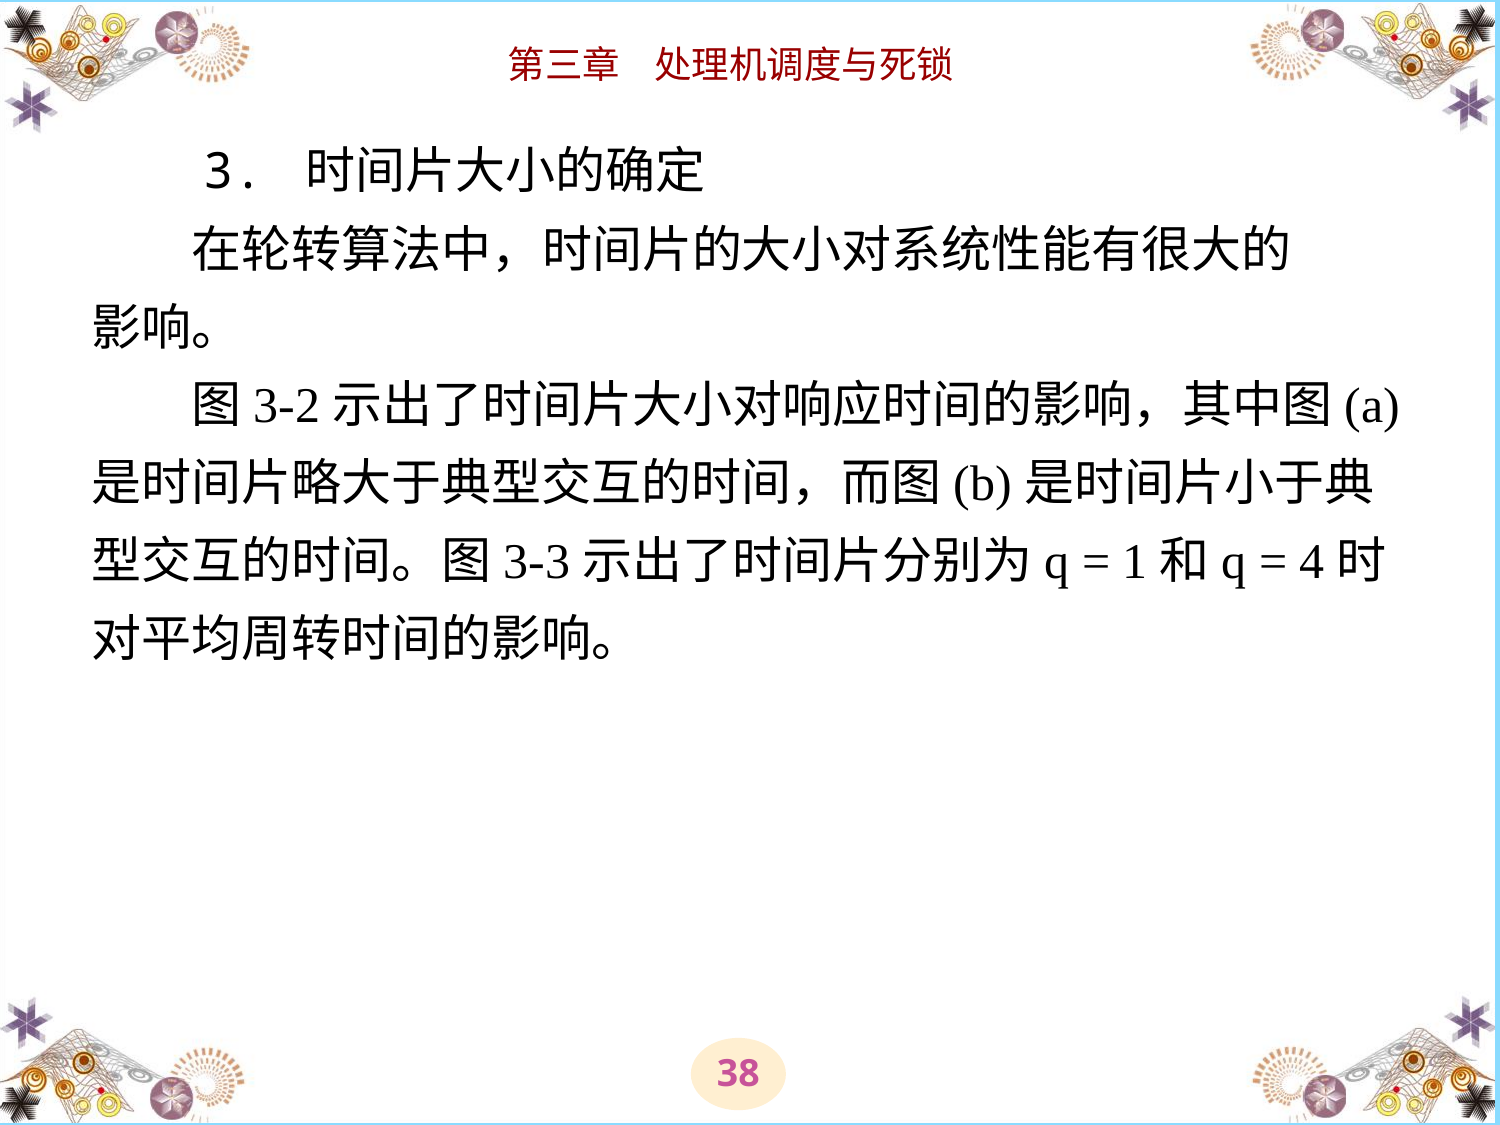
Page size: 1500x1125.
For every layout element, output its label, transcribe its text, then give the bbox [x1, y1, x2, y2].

title 3. 时间片大小的确定 在轮转算法中，时间片的大小对系统性能有很大的 影响。 图3-2示出了时间片大小对响应时间的影响，其中图(a)是时间片略大于典型交互的时间，而图(b)是时间片小于典型交互的时间。图3-3示出了时间片分别为q = 1和q = 4时对平均周转时间的影响。 [76, 113, 1424, 1024]
picture [0, 2, 1495, 1123]
